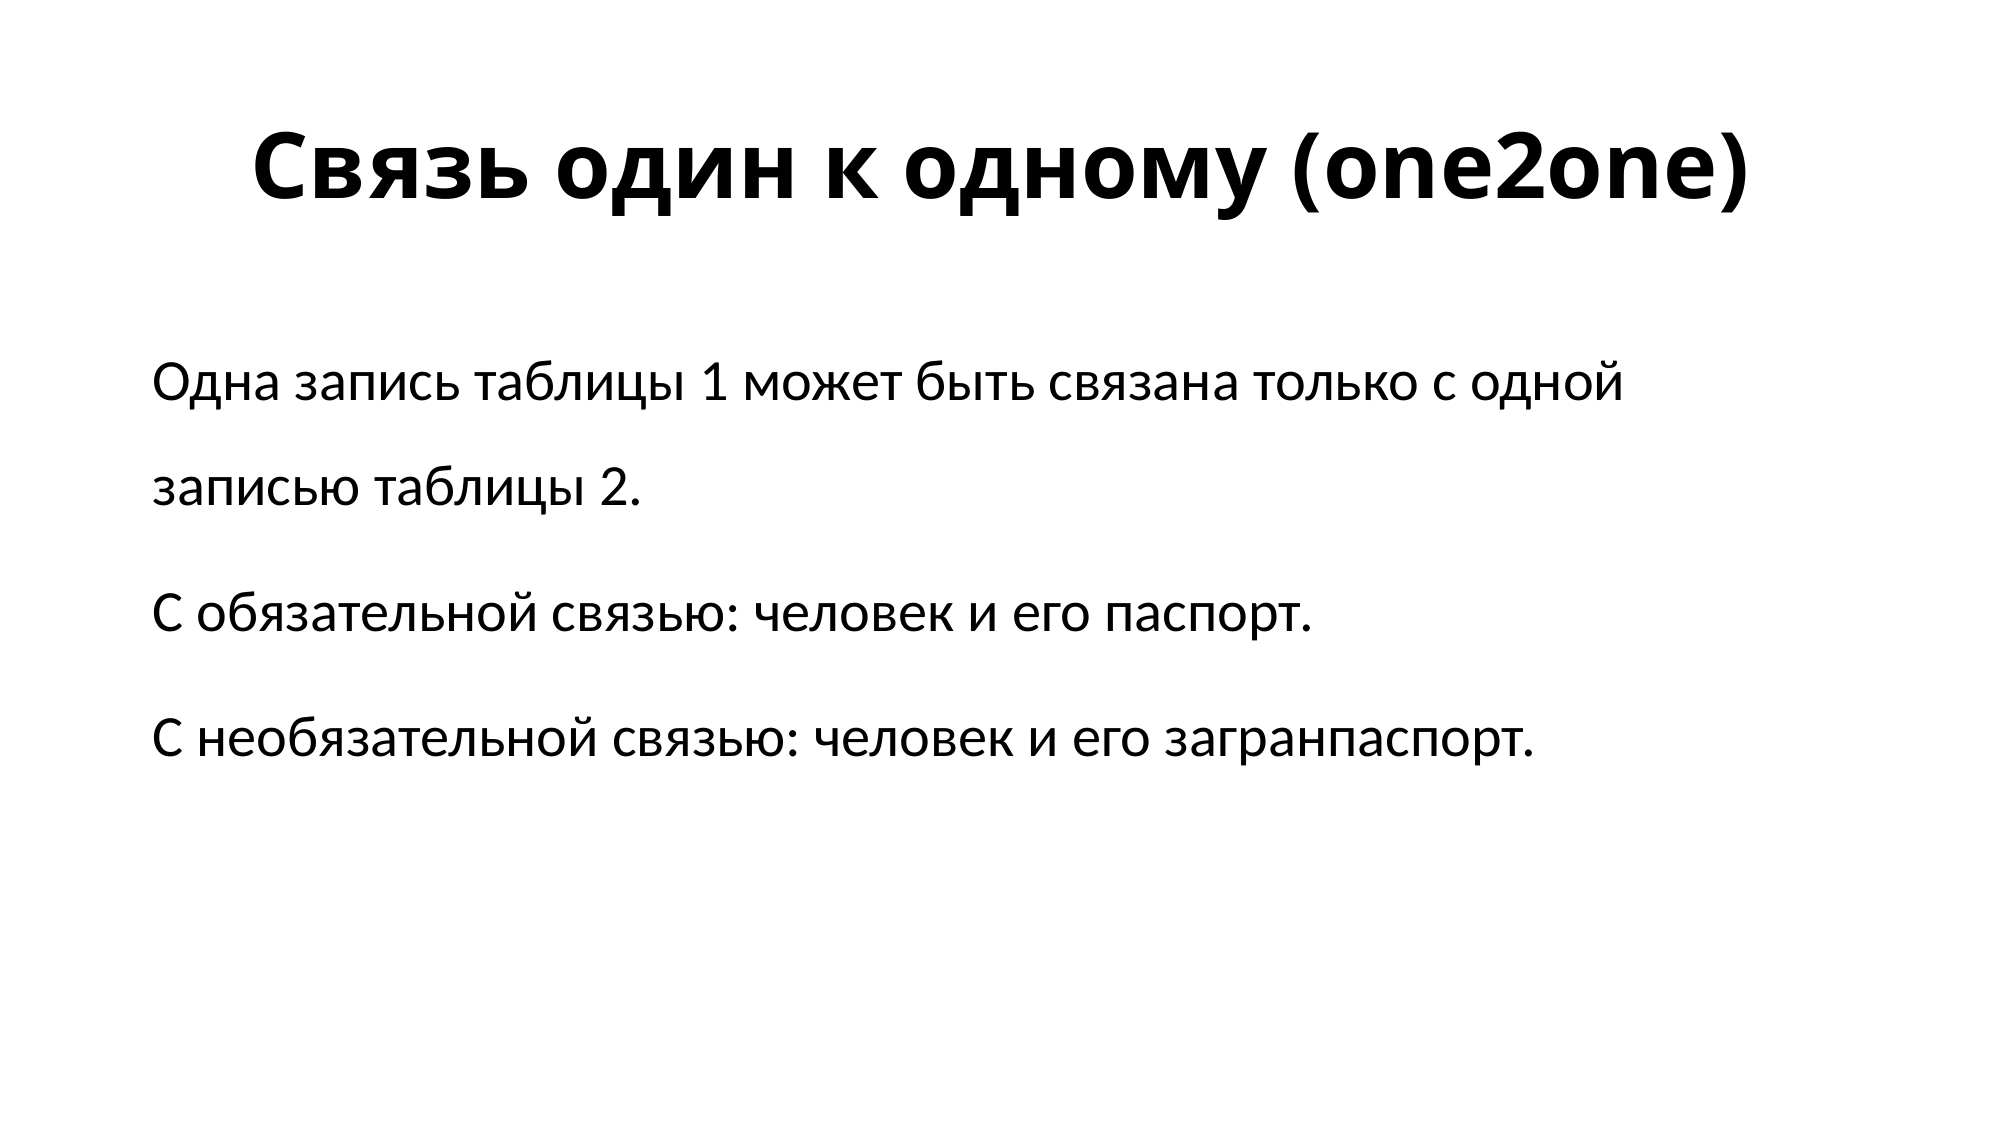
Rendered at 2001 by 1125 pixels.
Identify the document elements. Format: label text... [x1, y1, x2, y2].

title Связь один к одному (one2one) [137, 59, 1863, 278]
list Одна запись таблицы 1 может быть связана только с одной записью таблицы 2. С обязательной связью: человек и его паспорт. С необязательной связью: человек и его загранпаспорт. [137, 299, 1863, 1014]
